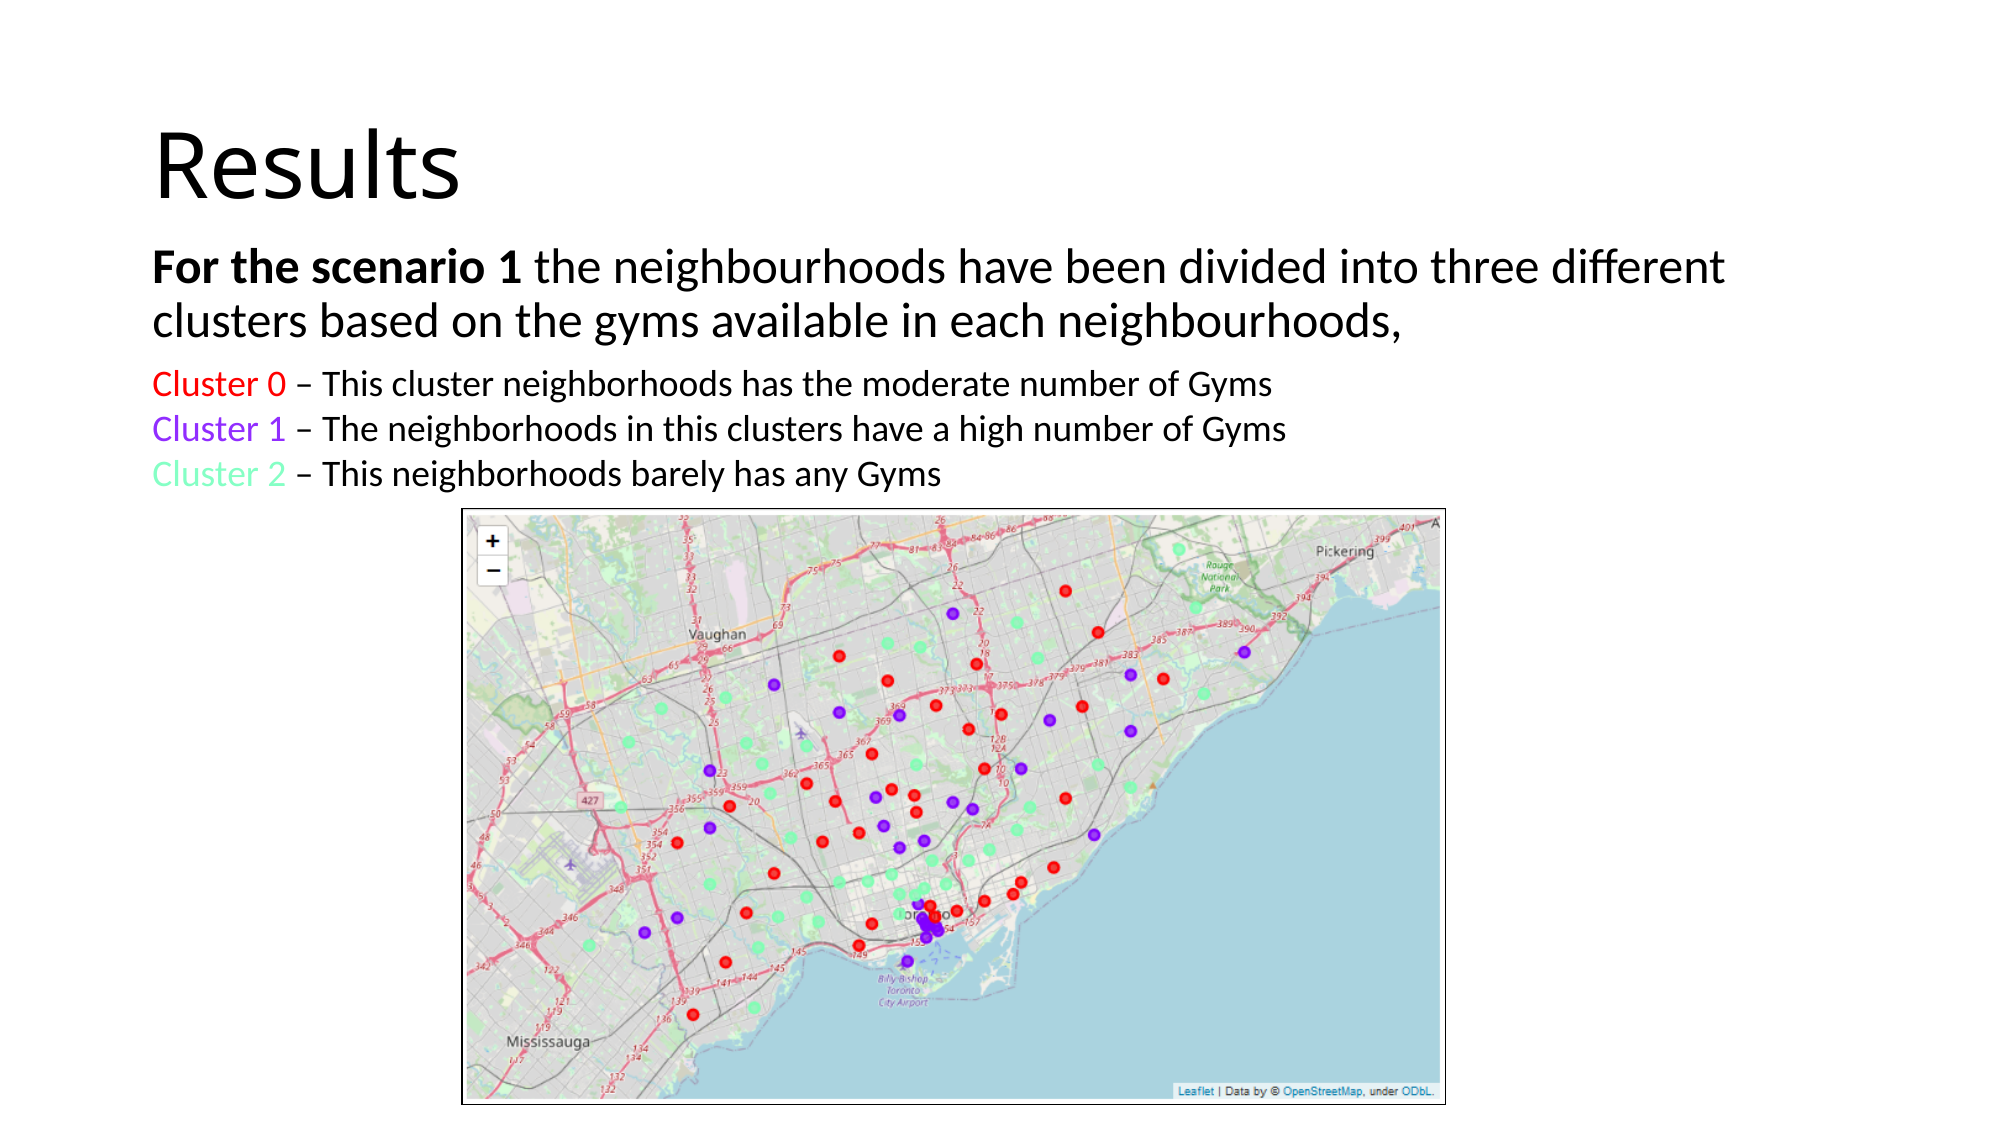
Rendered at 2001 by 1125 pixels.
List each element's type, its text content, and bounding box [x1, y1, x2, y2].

text_box Cluster 0 – This cluster neighborhoods has the moderate number of Gyms Cluster 1 – The neighborhoods in this clusters have a high number of Gyms Cluster 2 – This neighborhoods barely has any Gyms [137, 351, 1812, 502]
list For the scenario 1 the neighbourhoods have been divided into three different clusters based on the gyms available in each neighbourhoods, [137, 232, 1863, 375]
picture [462, 509, 1445, 1104]
title Results [137, 59, 1863, 232]
